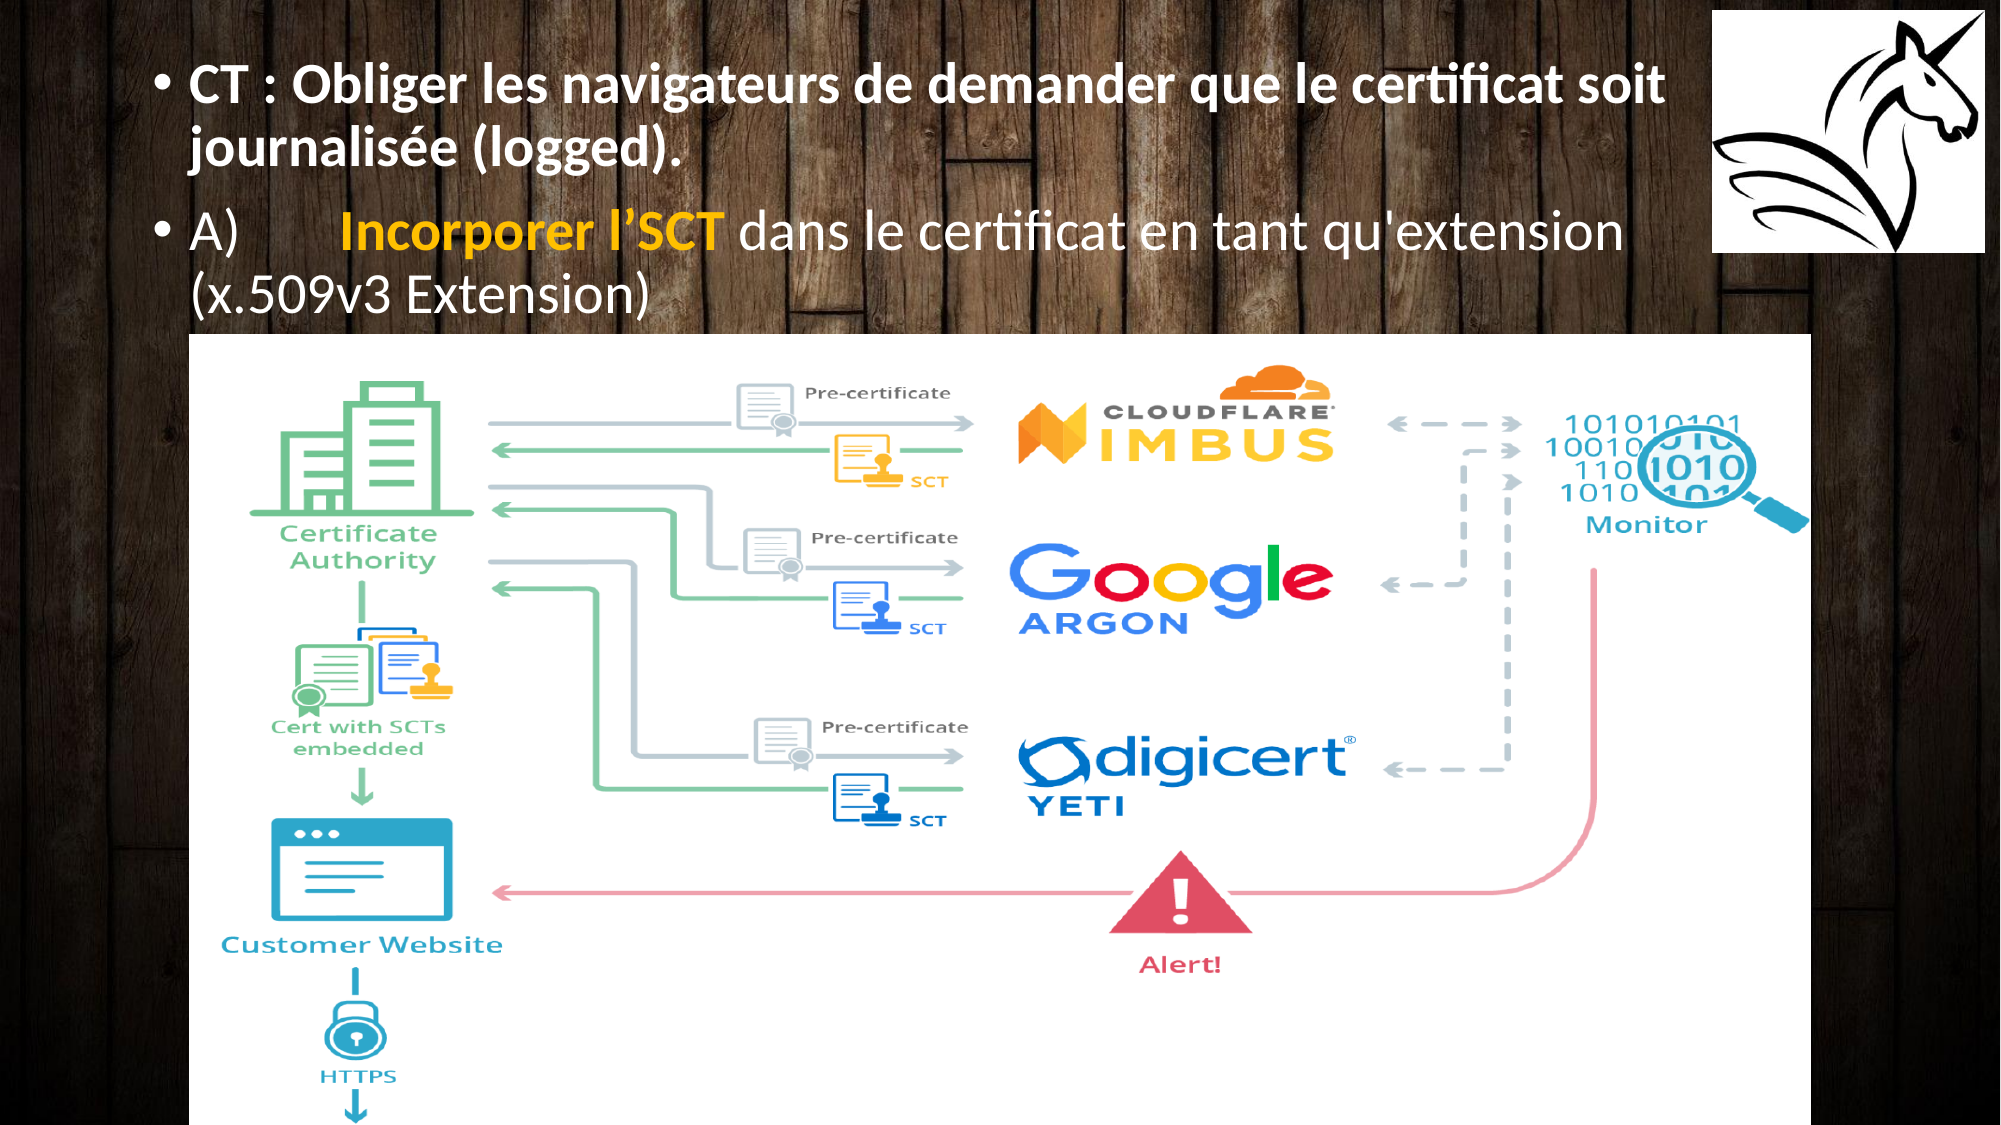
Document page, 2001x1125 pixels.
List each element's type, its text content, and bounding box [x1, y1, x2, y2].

picture [0, 0, 2001, 1125]
list CT : Obliger les navigateurs de demander que le certificat soit journalisée (logged). A) Incorporer l’SCT dans le certificat en tant qu'extension (x.509v3 Extension) [137, 45, 1713, 1014]
